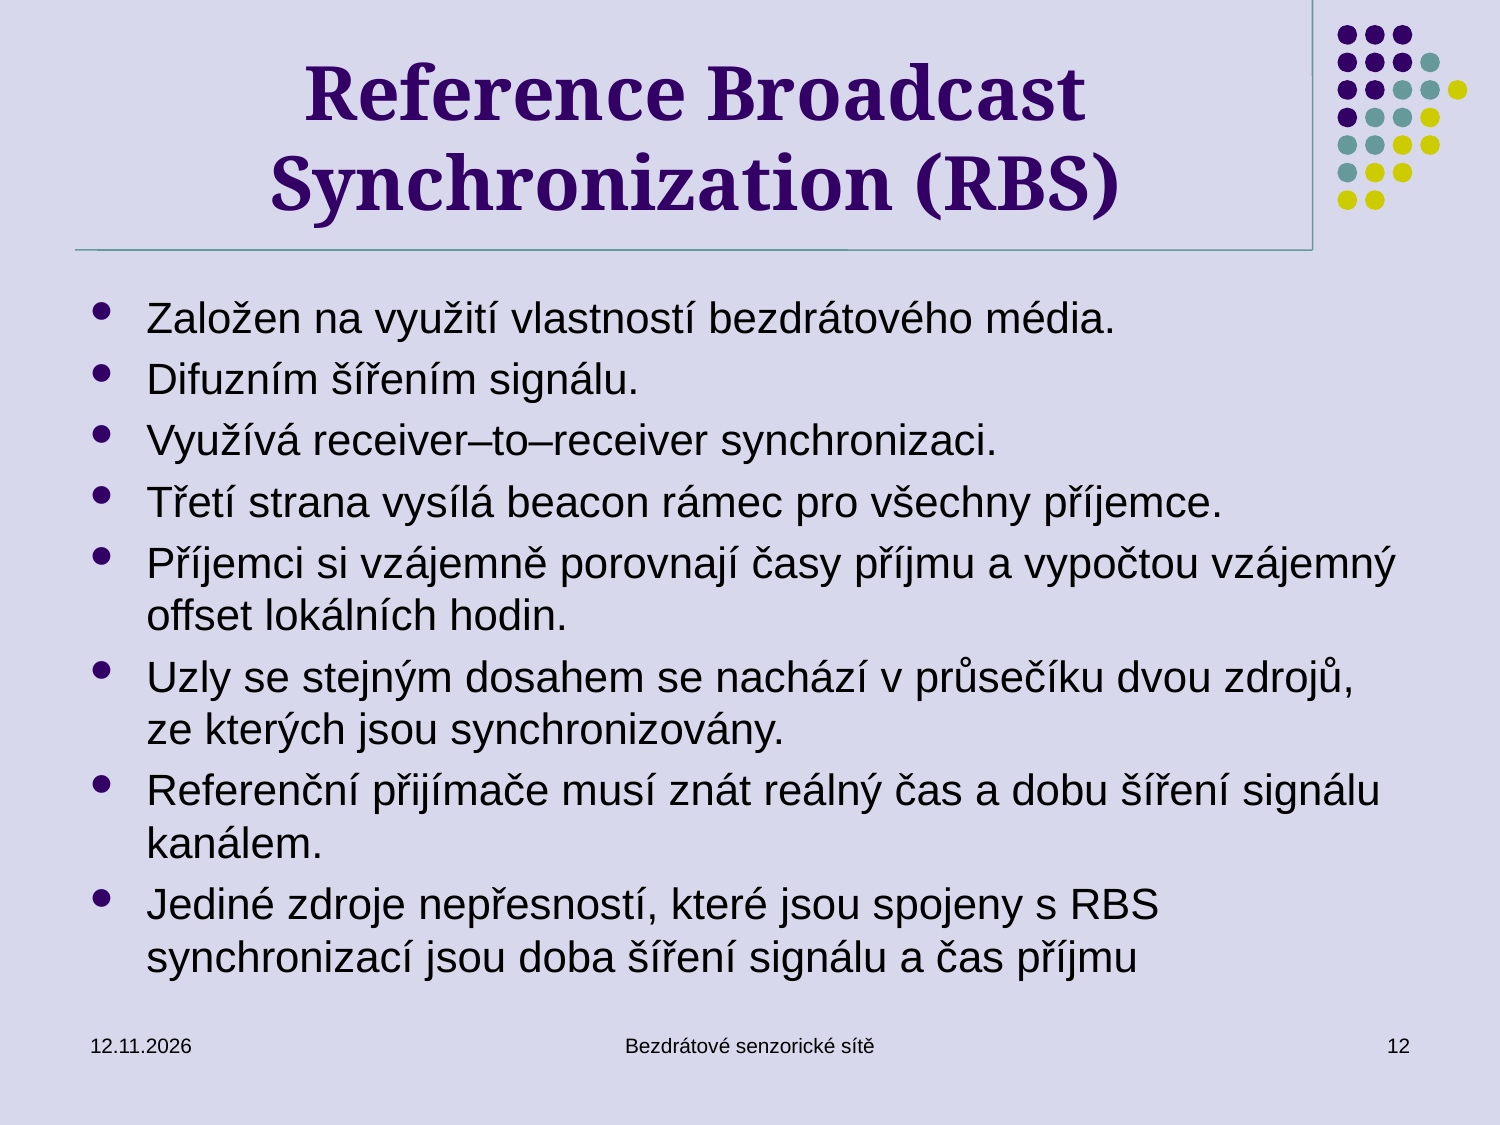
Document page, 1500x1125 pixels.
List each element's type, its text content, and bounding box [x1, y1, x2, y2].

slide_number 12 [1074, 1025, 1425, 1100]
footer Bezdrátové senzorické sítě [512, 1025, 988, 1100]
list Založen na využití vlastností bezdrátového média. Difuzním šířením signálu. Využívá receiver–to–receiver synchronizaci. Třetí strana vysílá beacon rámec pro všechny příjemce. Příjemci si vzájemně porovnají časy příjmu a vypočtou vzájemný offset lokálních hodin. Uzly se stejným dosahem se nachází v průsečíku dvou zdrojů, ze kterých jsou synchronizovány. Referenční přijímače musí znát reálný čas a dobu šíření signálu kanálem. Jediné zdroje nepřesností, které jsou spojeny s RBS synchronizací jsou doba šíření signálu a čas příjmu [75, 282, 1425, 1006]
title Reference Broadcast Synchronization (RBS) [75, 20, 1317, 233]
slide_number 26. 11. 2019 [75, 1025, 425, 1100]
